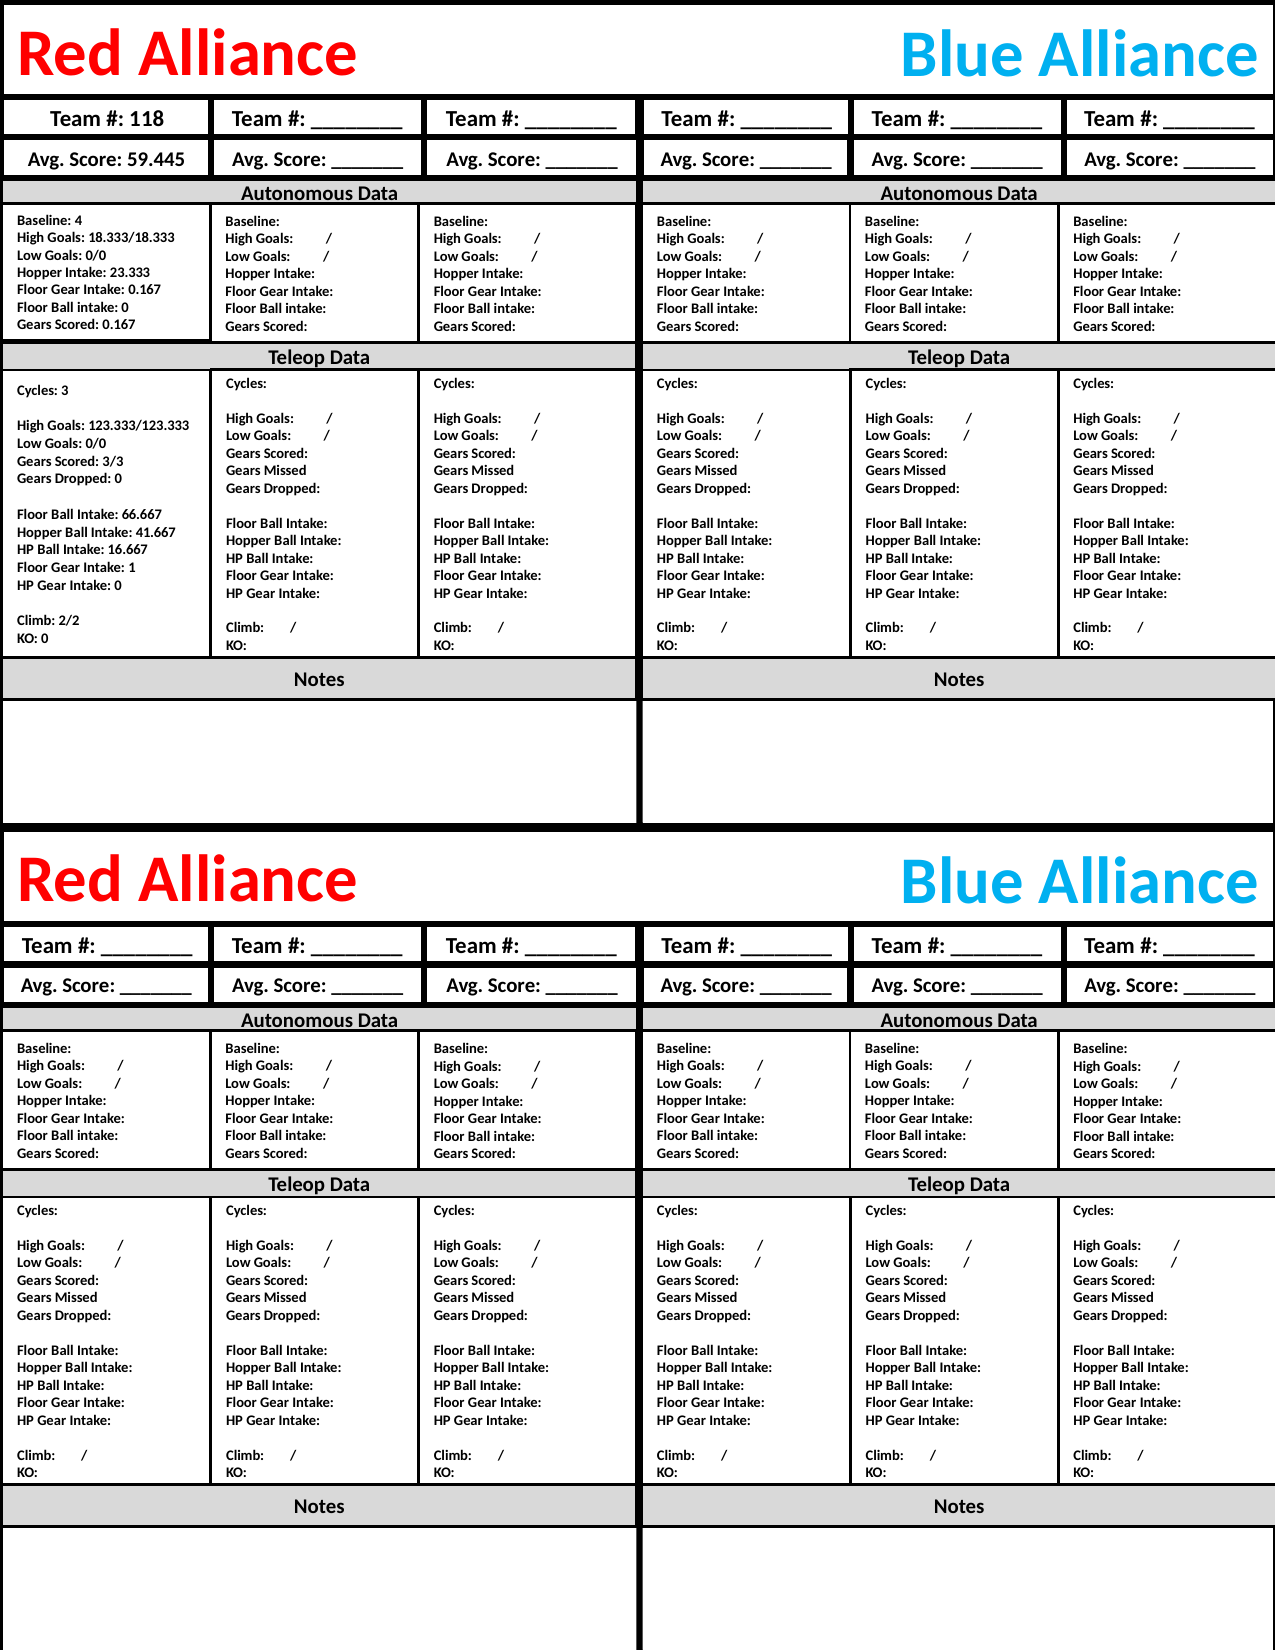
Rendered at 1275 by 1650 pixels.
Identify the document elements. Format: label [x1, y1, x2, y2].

text_box [0, 0, 1275, 826]
text_box [0, 826, 1275, 1650]
